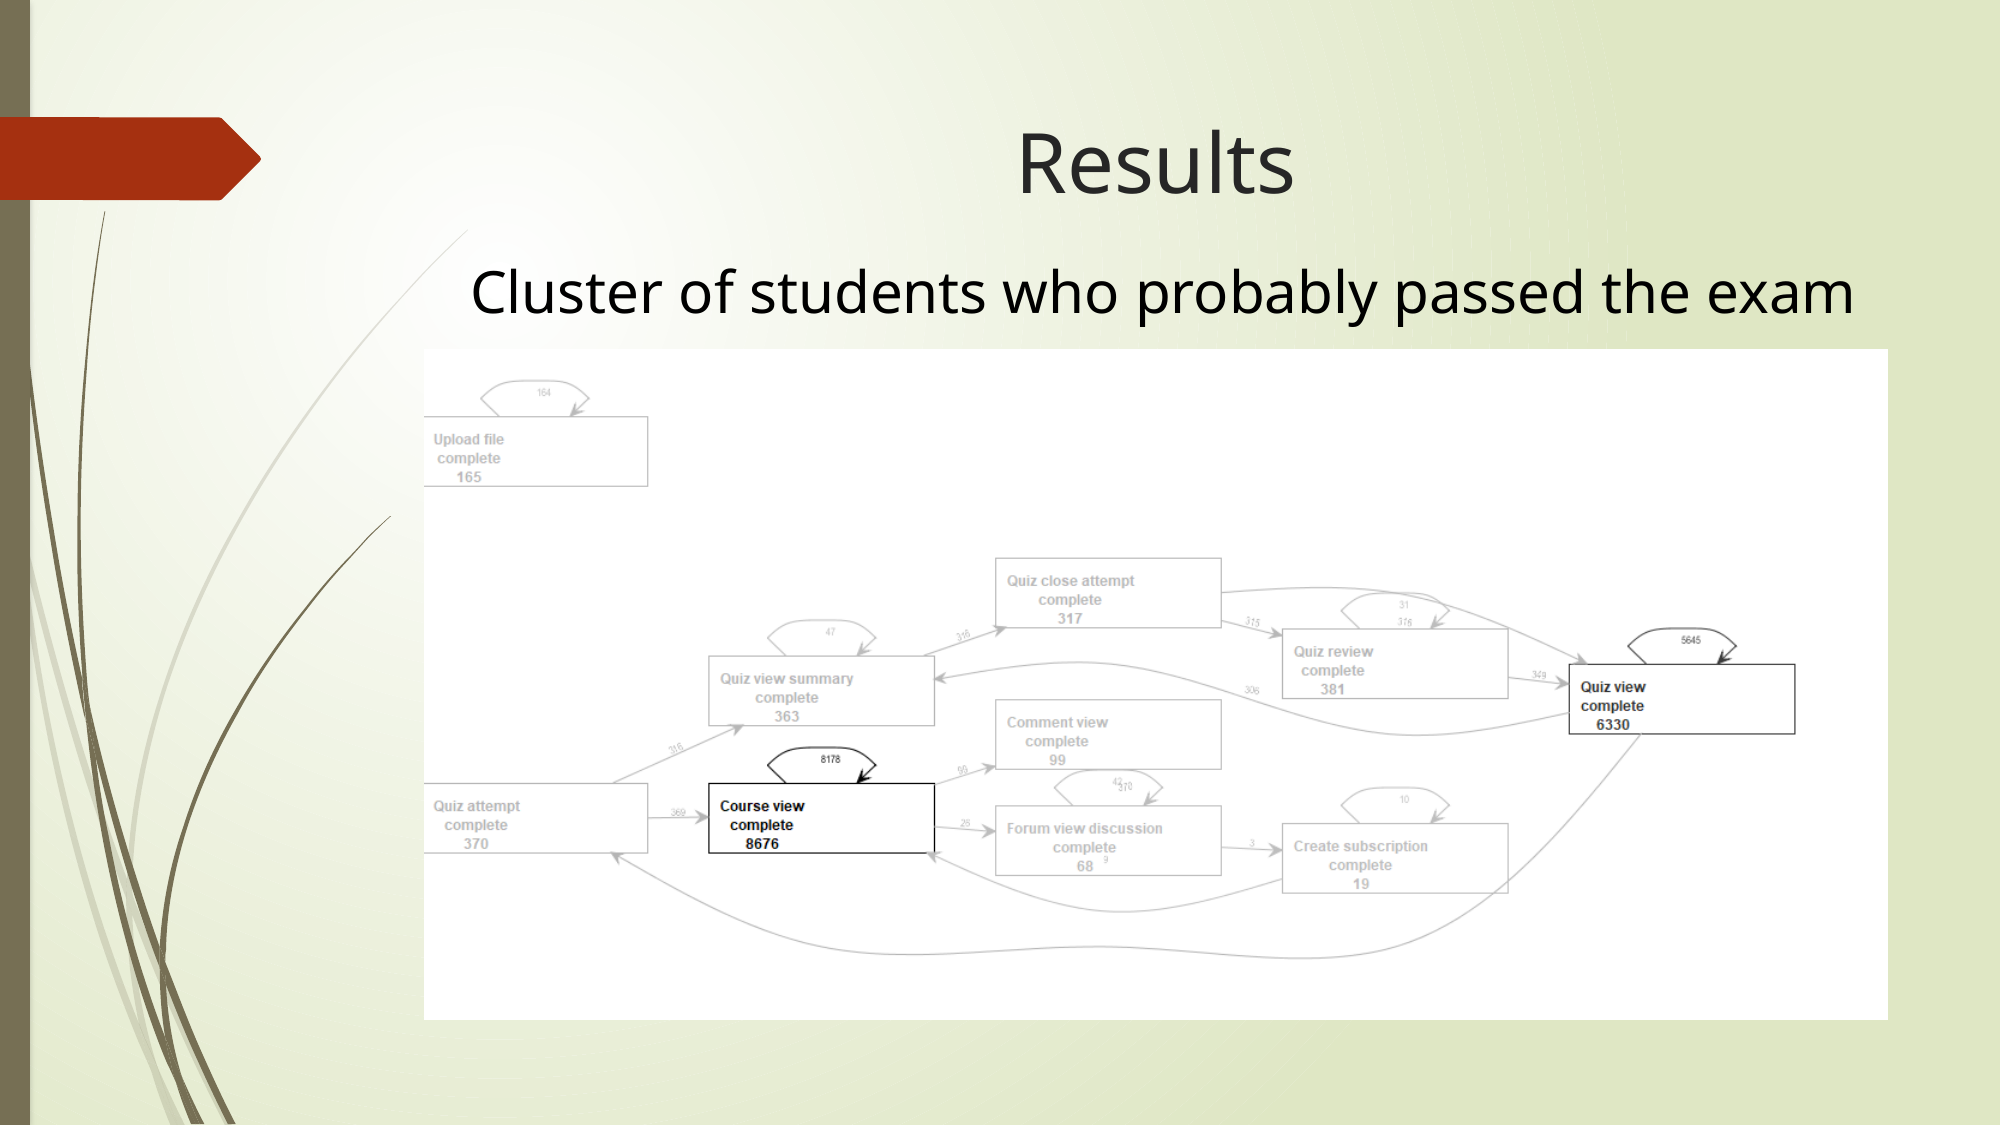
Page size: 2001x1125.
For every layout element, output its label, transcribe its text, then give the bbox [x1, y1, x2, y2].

text_box Cluster of students who probably passed the exam [455, 247, 1872, 333]
title Results [425, 102, 1888, 222]
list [424, 349, 1888, 1021]
